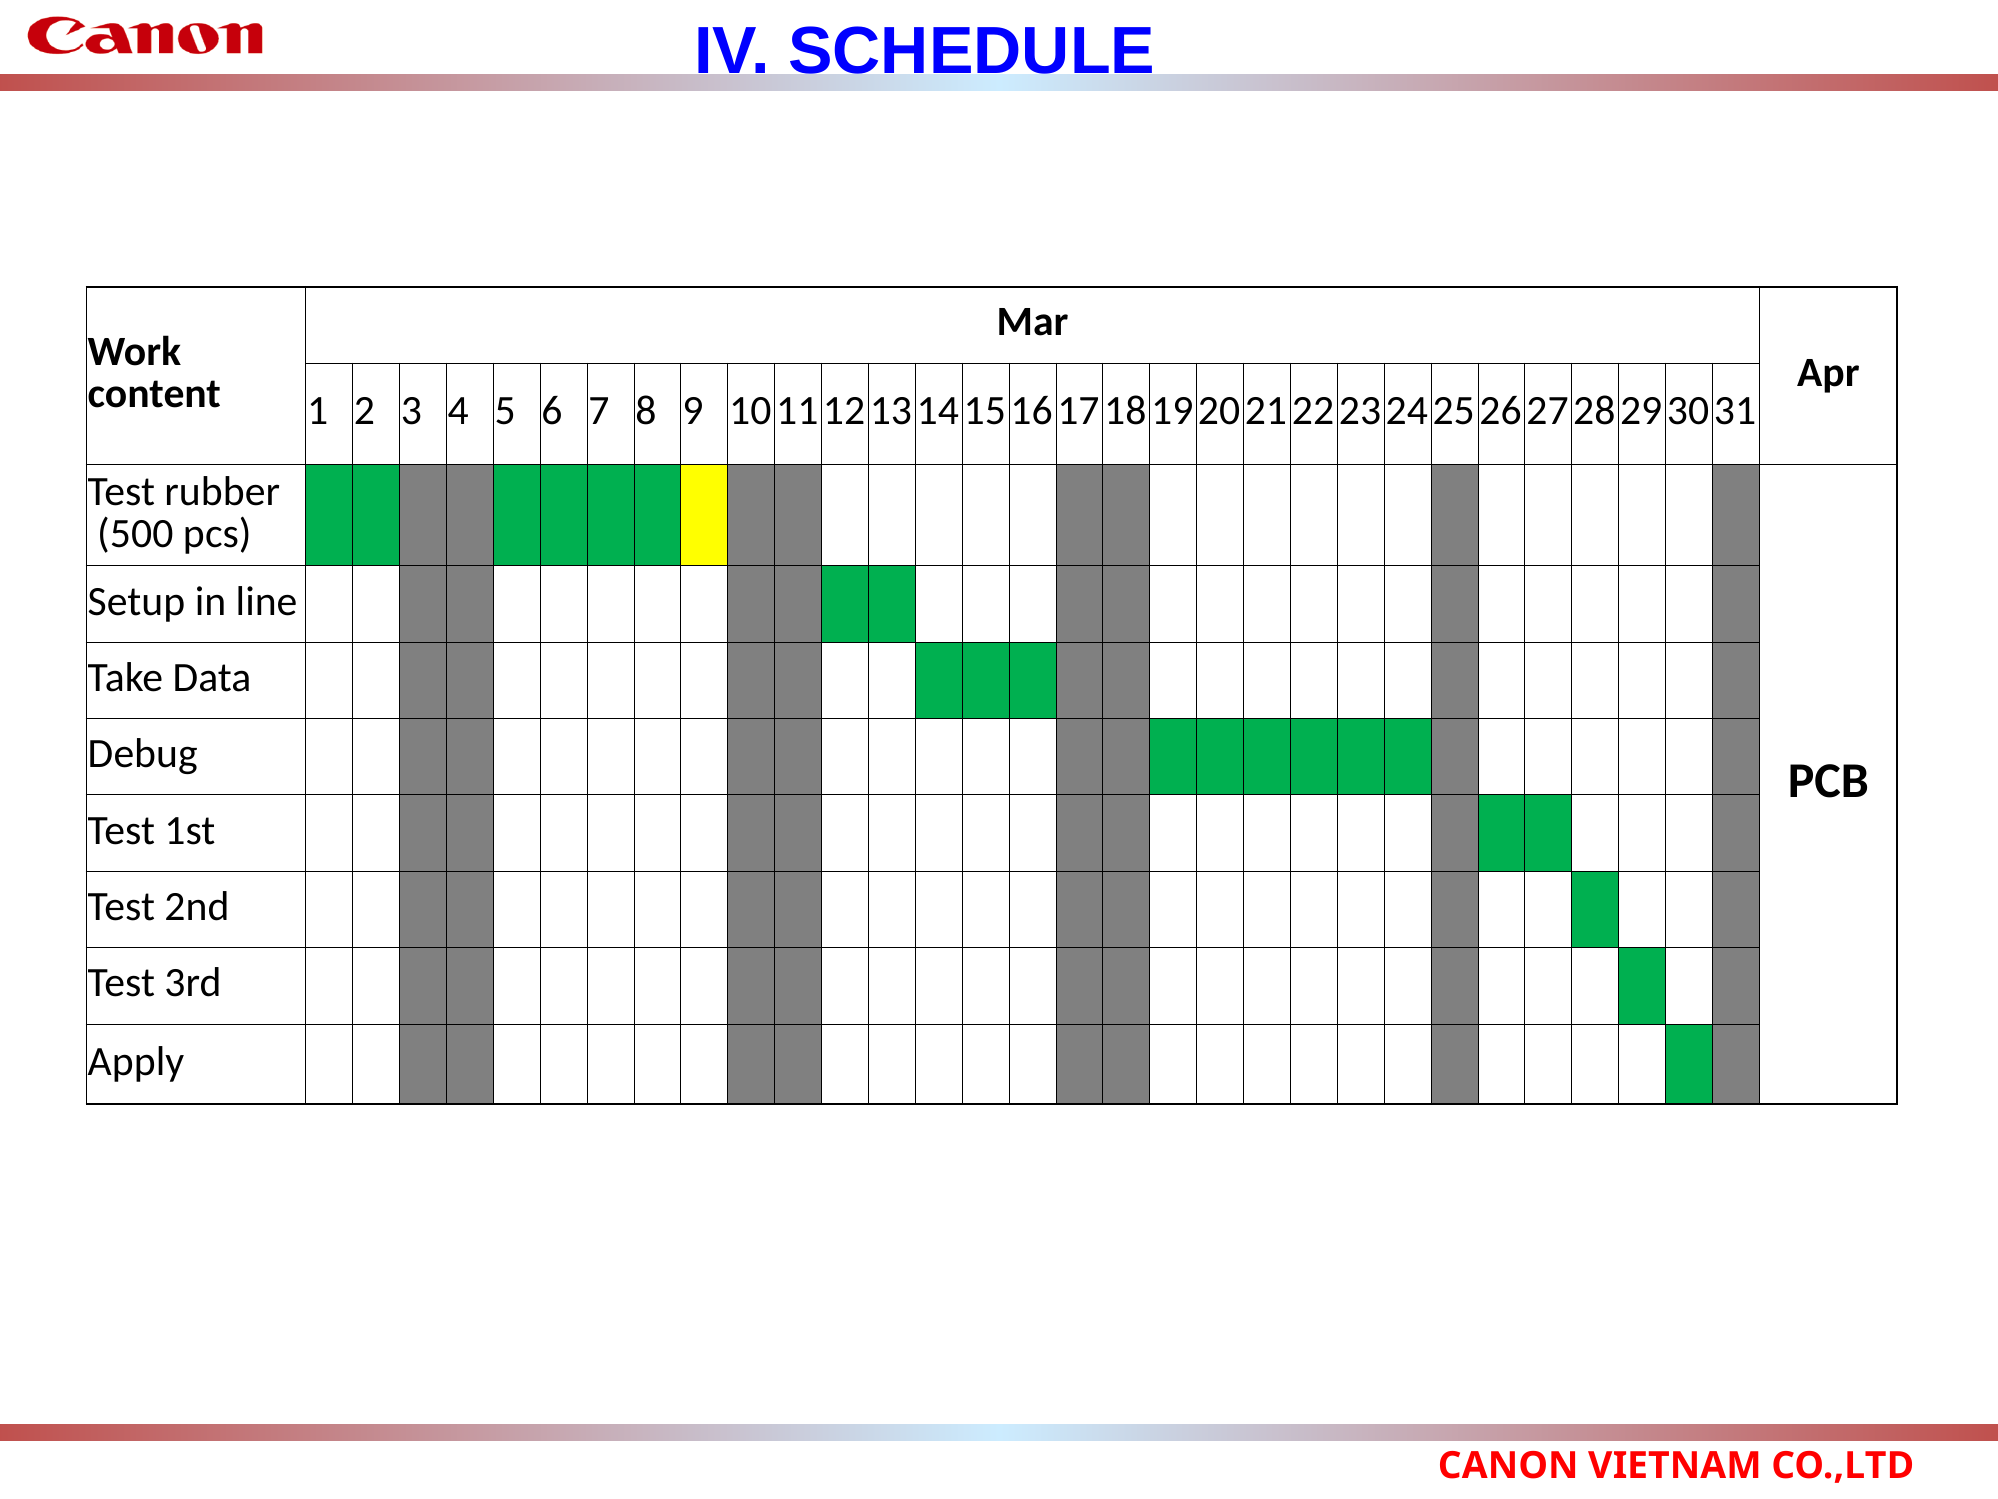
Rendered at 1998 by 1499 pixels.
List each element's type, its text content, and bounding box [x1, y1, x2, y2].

table_cell 28 [1572, 364, 1618, 464]
table_cell [1338, 719, 1384, 794]
table_cell [1150, 719, 1196, 794]
table_cell [1197, 872, 1243, 947]
table_cell [541, 719, 587, 794]
table_cell [1619, 948, 1665, 1024]
table_cell [869, 872, 915, 947]
table_cell [775, 872, 821, 947]
table_cell 24 [1385, 364, 1431, 464]
table_cell Test 2nd [87, 872, 305, 947]
table_cell [1057, 948, 1102, 1024]
table_cell [541, 1025, 587, 1103]
table_cell [728, 465, 774, 565]
table_cell [869, 948, 915, 1024]
table_cell [1197, 795, 1243, 871]
table_cell [1572, 1025, 1618, 1103]
table_cell [1244, 948, 1290, 1024]
table_cell [1619, 465, 1665, 565]
table_cell 27 [1525, 364, 1571, 464]
table_cell [400, 465, 446, 565]
table_cell [400, 1025, 446, 1103]
table_cell [1010, 719, 1056, 794]
table_cell PCB [1760, 465, 1896, 1103]
table_cell Apply [87, 1025, 305, 1103]
table_cell [1713, 719, 1759, 794]
table_cell [1057, 465, 1102, 565]
table_cell [1525, 465, 1571, 565]
table_cell [681, 465, 727, 565]
table_cell [728, 566, 774, 642]
table_cell [1525, 643, 1571, 718]
table_cell [775, 643, 821, 718]
table_cell [494, 643, 540, 718]
table_cell [1057, 1025, 1102, 1103]
table_cell [494, 948, 540, 1024]
table_cell [306, 465, 352, 565]
table_cell 8 [635, 364, 680, 464]
table_cell [869, 566, 915, 642]
table_cell [1103, 872, 1149, 947]
table_cell 1 [306, 364, 352, 464]
table_cell [494, 1025, 540, 1103]
table_cell [1619, 719, 1665, 794]
table_cell 3 [400, 364, 446, 464]
table_cell [963, 948, 1009, 1024]
table_cell [728, 719, 774, 794]
table_cell [963, 1025, 1009, 1103]
table_cell [1291, 643, 1337, 718]
table_cell [1572, 643, 1618, 718]
table_cell [635, 465, 680, 565]
table_cell [306, 872, 352, 947]
table_cell [1338, 465, 1384, 565]
table_cell [353, 872, 399, 947]
table_cell [353, 948, 399, 1024]
table_cell [822, 566, 868, 642]
table_cell [1291, 465, 1337, 565]
table_cell [1666, 566, 1712, 642]
table_cell [681, 566, 727, 642]
table_cell [775, 465, 821, 565]
table_cell [1291, 566, 1337, 642]
table_cell [1010, 1025, 1056, 1103]
table_cell [1666, 719, 1712, 794]
table_cell [1103, 719, 1149, 794]
table_cell [916, 643, 962, 718]
table_cell [1666, 795, 1712, 871]
table_cell 14 [916, 364, 962, 464]
table_cell [916, 465, 962, 565]
table_cell [775, 566, 821, 642]
table_cell [1385, 566, 1431, 642]
table_cell 6 [541, 364, 587, 464]
table_cell [1432, 719, 1478, 794]
table_cell [635, 948, 680, 1024]
table_cell [1572, 465, 1618, 565]
table_cell 16 [1010, 364, 1056, 464]
table_cell Test 1st [87, 795, 305, 871]
table_cell [1010, 566, 1056, 642]
table_cell [1525, 948, 1571, 1024]
table_cell 10 [728, 364, 774, 464]
table_cell [1244, 643, 1290, 718]
table_cell 13 [869, 364, 915, 464]
table_cell [1385, 948, 1431, 1024]
table_cell [916, 719, 962, 794]
table_cell [400, 795, 446, 871]
table_cell [1385, 643, 1431, 718]
table_cell [400, 719, 446, 794]
table_cell [1197, 948, 1243, 1024]
table_cell [963, 465, 1009, 565]
table_cell [494, 719, 540, 794]
table_cell [1385, 795, 1431, 871]
table_cell 9 [681, 364, 727, 464]
table_cell [635, 1025, 680, 1103]
table_header Work content [87, 288, 305, 464]
table_cell [635, 795, 680, 871]
table_cell 29 [1619, 364, 1665, 464]
table_cell 30 [1666, 364, 1712, 464]
table_cell [635, 872, 680, 947]
table_cell [681, 643, 727, 718]
table_cell [1432, 872, 1478, 947]
table_cell [1103, 643, 1149, 718]
table_cell [963, 719, 1009, 794]
table_cell [541, 465, 587, 565]
table_cell Test rubber (500 pcs) [87, 465, 305, 565]
table_cell [822, 719, 868, 794]
table_cell [728, 872, 774, 947]
table_cell [400, 948, 446, 1024]
table_cell [588, 795, 634, 871]
table_cell [1197, 566, 1243, 642]
table_cell [588, 1025, 634, 1103]
table_cell [447, 872, 493, 947]
table_cell [822, 1025, 868, 1103]
table_cell [1338, 566, 1384, 642]
table_cell [1057, 719, 1102, 794]
table_cell 18 [1103, 364, 1149, 464]
table_cell [1150, 872, 1196, 947]
table_cell [1057, 643, 1102, 718]
table_cell [1619, 566, 1665, 642]
table_cell [1197, 643, 1243, 718]
table_cell [306, 948, 352, 1024]
table_cell [306, 719, 352, 794]
table_cell [963, 872, 1009, 947]
table_cell [541, 643, 587, 718]
table_cell [681, 948, 727, 1024]
table_cell [353, 1025, 399, 1103]
table_cell [1479, 719, 1524, 794]
text_box IV. SCHEDULE [286, 0, 1582, 94]
table_cell [1150, 948, 1196, 1024]
table_cell [447, 948, 493, 1024]
table_cell [775, 1025, 821, 1103]
table_cell [1432, 948, 1478, 1024]
table_cell [775, 795, 821, 871]
table_cell [447, 643, 493, 718]
table_cell [1479, 643, 1524, 718]
table_cell [1244, 1025, 1290, 1103]
table_cell [635, 643, 680, 718]
table_cell [1525, 1025, 1571, 1103]
table_cell [353, 795, 399, 871]
table_cell [728, 643, 774, 718]
table_cell [447, 465, 493, 565]
table_cell [1338, 948, 1384, 1024]
table_cell [1244, 719, 1290, 794]
table_cell [1385, 719, 1431, 794]
table_cell [400, 566, 446, 642]
table_cell [588, 643, 634, 718]
table_cell [916, 948, 962, 1024]
table_cell 5 [494, 364, 540, 464]
table_cell Setup in line [87, 566, 305, 642]
table_cell [1525, 795, 1571, 871]
table_cell [822, 643, 868, 718]
table_cell 21 [1244, 364, 1290, 464]
table_cell [353, 643, 399, 718]
table_cell [1291, 872, 1337, 947]
table_cell [1010, 872, 1056, 947]
table_cell 2 [353, 364, 399, 464]
table_cell [728, 795, 774, 871]
table_cell [306, 1025, 352, 1103]
table_cell [1525, 872, 1571, 947]
table_cell [447, 719, 493, 794]
table_cell 25 [1432, 364, 1478, 464]
table_header Mar [306, 288, 1759, 363]
table_cell [916, 566, 962, 642]
table_cell [588, 872, 634, 947]
table_cell Test 3rd [87, 948, 305, 1024]
table_cell [1713, 643, 1759, 718]
table_cell [1619, 1025, 1665, 1103]
table_cell [775, 719, 821, 794]
table_cell [869, 719, 915, 794]
table_cell [775, 948, 821, 1024]
table_cell [1666, 643, 1712, 718]
table_cell [1150, 465, 1196, 565]
table_cell [400, 872, 446, 947]
table_cell [1713, 872, 1759, 947]
table_cell [447, 795, 493, 871]
table_cell 17 [1057, 364, 1102, 464]
table_cell [963, 795, 1009, 871]
table_cell [353, 465, 399, 565]
table_cell [728, 948, 774, 1024]
table_cell [1197, 465, 1243, 565]
table_cell [1197, 719, 1243, 794]
table_cell Take Data [87, 643, 305, 718]
table_cell [681, 719, 727, 794]
table_cell [1666, 1025, 1712, 1103]
table_cell [1244, 566, 1290, 642]
table_cell [1432, 465, 1478, 565]
table_cell [1432, 566, 1478, 642]
table_cell [916, 872, 962, 947]
table_cell [1479, 948, 1524, 1024]
table_cell [1666, 872, 1712, 947]
table_cell [1713, 948, 1759, 1024]
table_cell 23 [1338, 364, 1384, 464]
table_cell 20 [1197, 364, 1243, 464]
table_cell [1572, 566, 1618, 642]
table_cell [1057, 566, 1102, 642]
table_cell [306, 795, 352, 871]
table_cell [1479, 795, 1524, 871]
table_cell [1572, 872, 1618, 947]
table_cell [635, 719, 680, 794]
table_cell [588, 465, 634, 565]
table_cell [1010, 795, 1056, 871]
table_cell [1525, 719, 1571, 794]
table_cell [1338, 643, 1384, 718]
table_cell [1713, 465, 1759, 565]
table_cell [963, 643, 1009, 718]
table_cell [1432, 795, 1478, 871]
table_cell [447, 1025, 493, 1103]
table_cell [1666, 465, 1712, 565]
table_cell [494, 872, 540, 947]
table_cell [1010, 643, 1056, 718]
table_cell [494, 566, 540, 642]
table_cell [1619, 643, 1665, 718]
table_cell [1338, 872, 1384, 947]
table_cell [869, 795, 915, 871]
table_cell [1150, 643, 1196, 718]
picture [0, 0, 286, 74]
table_cell [1385, 1025, 1431, 1103]
table_cell [681, 795, 727, 871]
table_cell [1244, 465, 1290, 565]
table_cell [916, 795, 962, 871]
table_cell [1244, 795, 1290, 871]
table_cell [306, 643, 352, 718]
table_cell [728, 1025, 774, 1103]
table_cell 7 [588, 364, 634, 464]
table_cell 19 [1150, 364, 1196, 464]
table_cell 12 [822, 364, 868, 464]
table_cell [1619, 795, 1665, 871]
table_cell [681, 872, 727, 947]
table_cell [869, 1025, 915, 1103]
table_cell [822, 465, 868, 565]
table_cell [1057, 872, 1102, 947]
table_cell [1713, 566, 1759, 642]
table_cell [1572, 719, 1618, 794]
table_cell [1572, 795, 1618, 871]
table_cell [1619, 872, 1665, 947]
table_cell [1479, 1025, 1524, 1103]
table_cell [1525, 566, 1571, 642]
table_cell [1103, 566, 1149, 642]
table_cell [1291, 948, 1337, 1024]
table_header Apr [1760, 288, 1896, 464]
table_cell [1103, 465, 1149, 565]
table_cell [1150, 795, 1196, 871]
table_cell [353, 719, 399, 794]
table_cell [1103, 948, 1149, 1024]
table_cell [1150, 1025, 1196, 1103]
table_cell [1432, 1025, 1478, 1103]
table_cell [822, 948, 868, 1024]
table_cell [541, 948, 587, 1024]
table_cell [494, 465, 540, 565]
table_cell [306, 566, 352, 642]
table_cell [1291, 719, 1337, 794]
table_cell 31 [1713, 364, 1759, 464]
table_cell [916, 1025, 962, 1103]
table_cell [1291, 795, 1337, 871]
table_cell [822, 872, 868, 947]
table_cell [1197, 1025, 1243, 1103]
table_cell [494, 795, 540, 871]
table_cell [681, 1025, 727, 1103]
table_cell [1103, 1025, 1149, 1103]
table_cell [1479, 872, 1524, 947]
table_cell [822, 795, 868, 871]
table_cell [1713, 1025, 1759, 1103]
table_cell [1150, 566, 1196, 642]
table_cell [1479, 465, 1524, 565]
table_cell [1291, 1025, 1337, 1103]
table_cell [541, 795, 587, 871]
table_cell [1103, 795, 1149, 871]
table_cell [1572, 948, 1618, 1024]
table_cell [1010, 948, 1056, 1024]
table_cell 26 [1479, 364, 1524, 464]
table_cell [1338, 795, 1384, 871]
table_cell [541, 566, 587, 642]
table_cell [1432, 643, 1478, 718]
table_cell [1479, 566, 1524, 642]
table_cell [588, 566, 634, 642]
table_cell [1666, 948, 1712, 1024]
table_cell [1713, 795, 1759, 871]
table_cell [1010, 465, 1056, 565]
table_cell [1244, 872, 1290, 947]
table_cell [1057, 795, 1102, 871]
table_cell [588, 719, 634, 794]
table_cell 22 [1291, 364, 1337, 464]
table_cell [588, 948, 634, 1024]
table_cell 15 [963, 364, 1009, 464]
table_cell [963, 566, 1009, 642]
table_cell [635, 566, 680, 642]
table_cell [1338, 1025, 1384, 1103]
table_cell [400, 643, 446, 718]
table_cell 4 [447, 364, 493, 464]
table_cell [1385, 872, 1431, 947]
table_cell [1385, 465, 1431, 565]
table_cell [869, 465, 915, 565]
table_cell [869, 643, 915, 718]
table_cell Debug [87, 719, 305, 794]
table_cell 11 [775, 364, 821, 464]
table_cell [541, 872, 587, 947]
table_cell [447, 566, 493, 642]
table_cell [353, 566, 399, 642]
